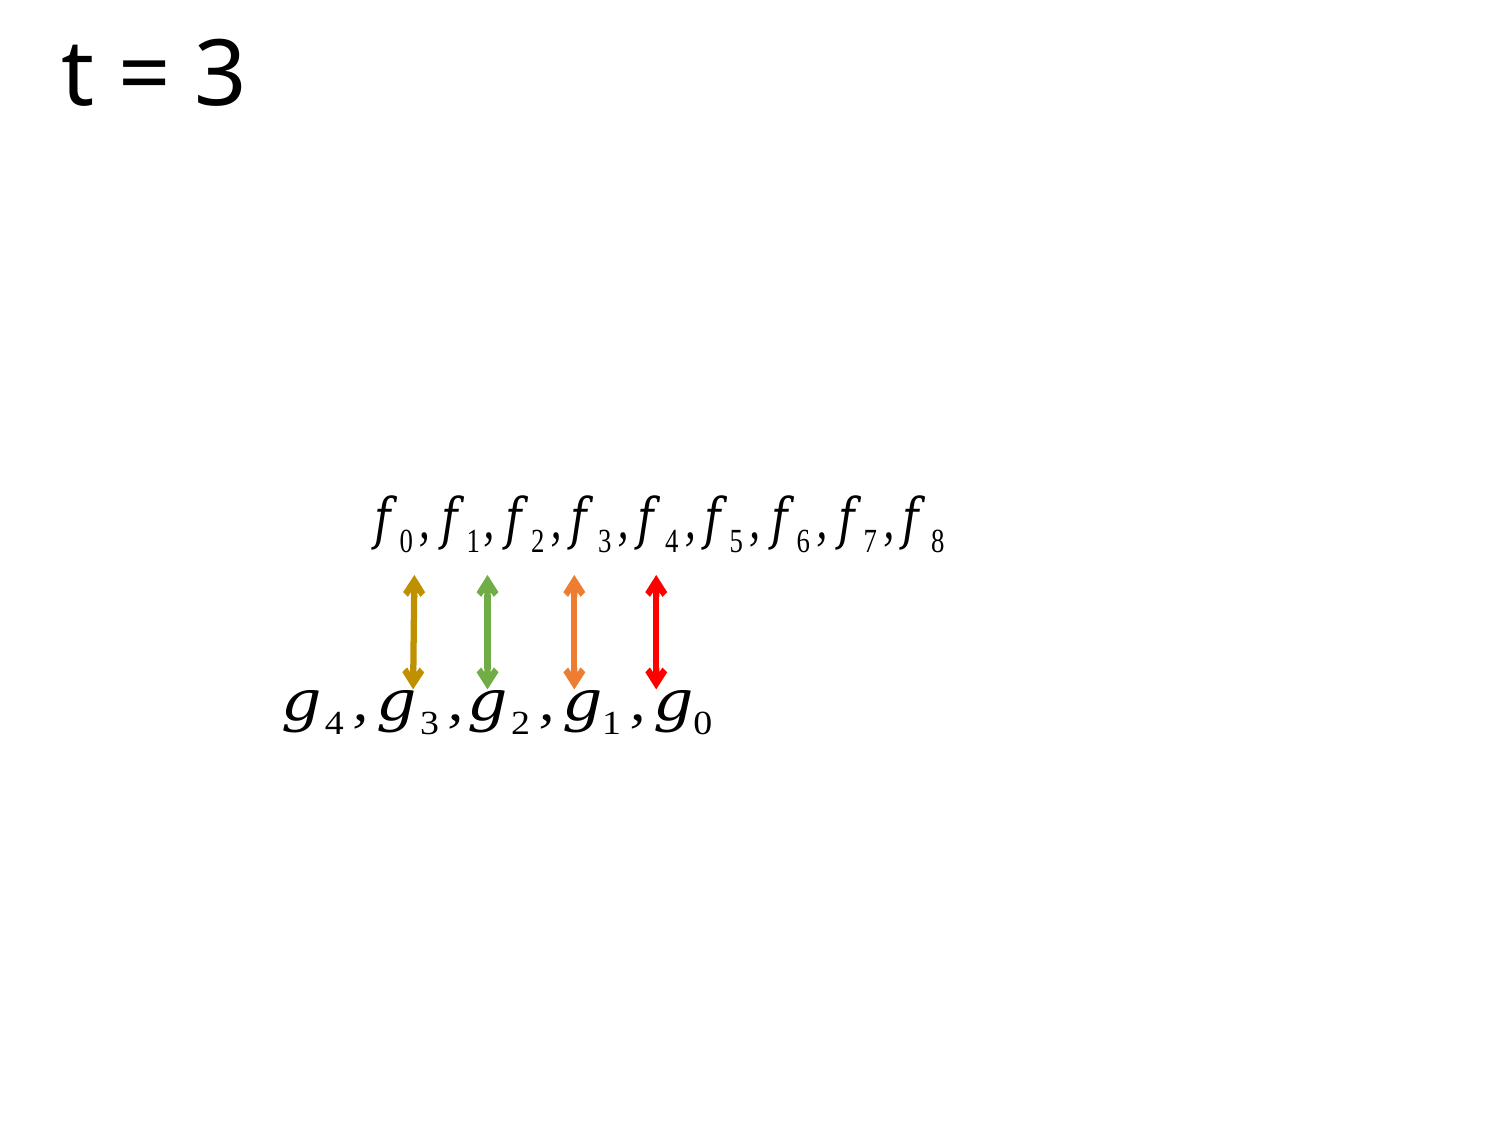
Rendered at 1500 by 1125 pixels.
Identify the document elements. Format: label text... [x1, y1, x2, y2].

title t = 3 [46, 15, 1341, 137]
